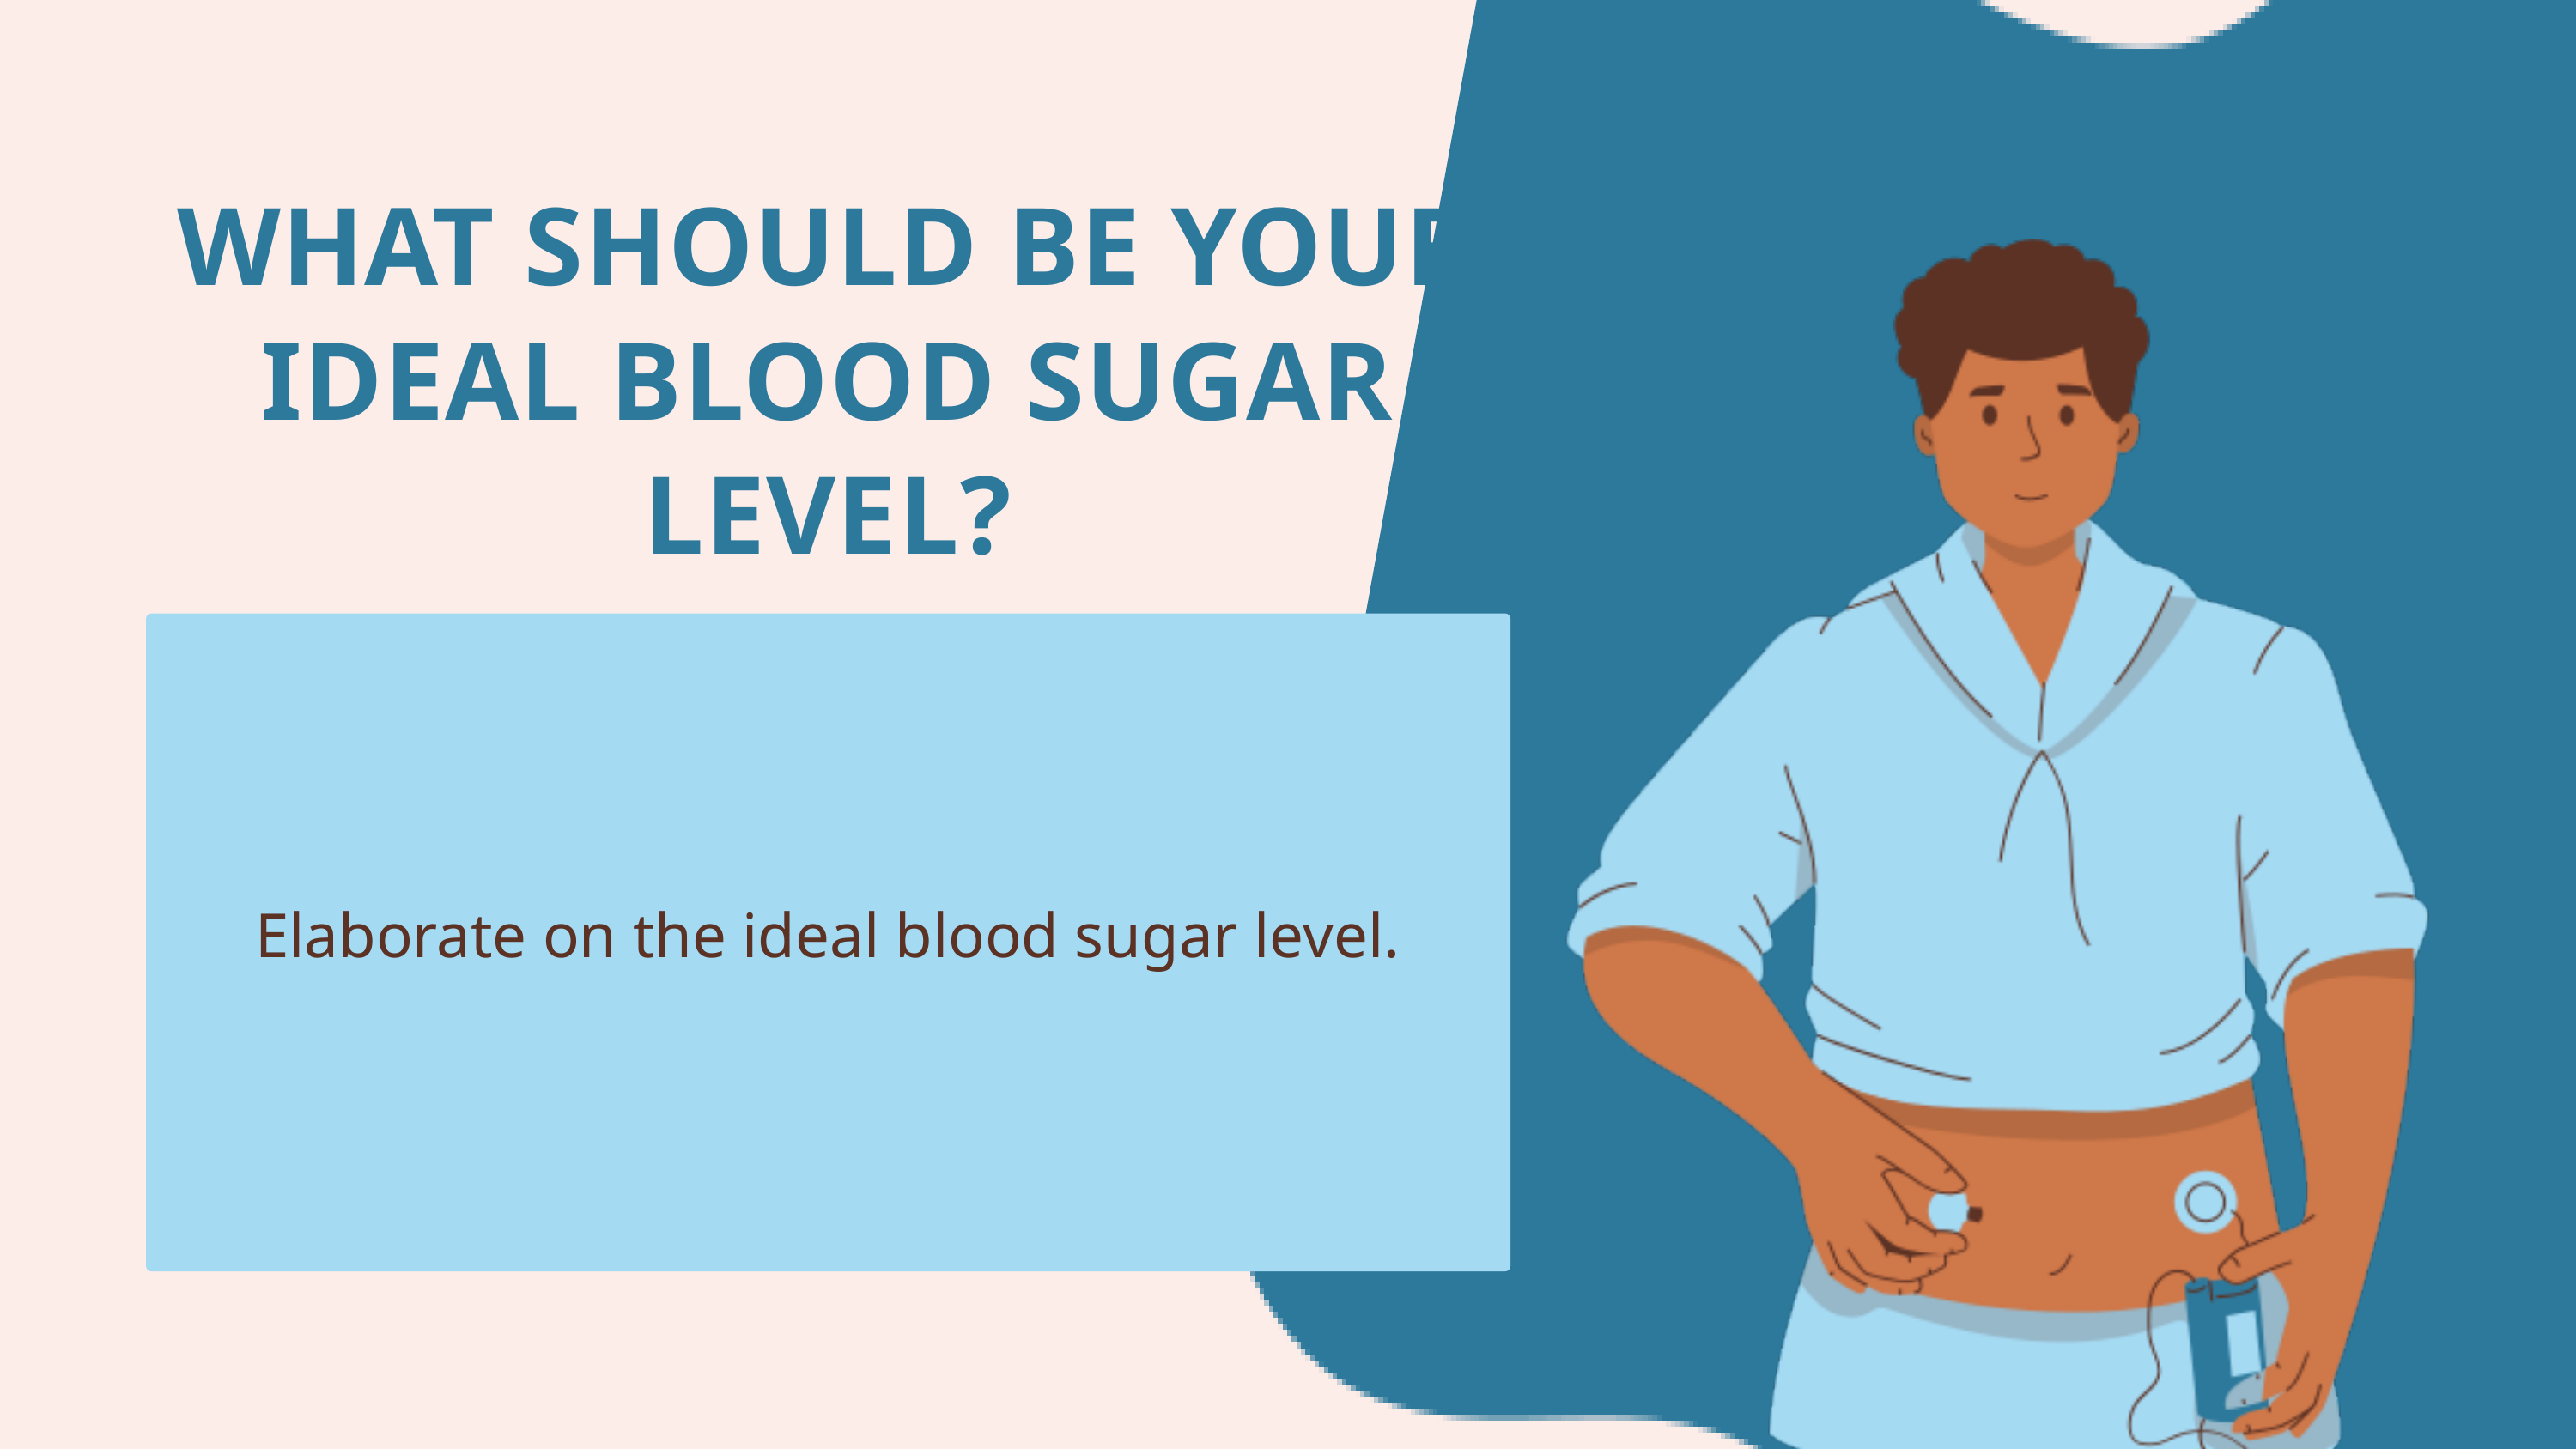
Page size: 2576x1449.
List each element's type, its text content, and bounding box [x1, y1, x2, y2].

text_box WHAT SHOULD BE YOUR IDEAL BLOOD SUGAR LEVEL? [144, 173, 1511, 576]
text_box [1564, 239, 2432, 1449]
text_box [145, 613, 1511, 1272]
text_box [1214, 0, 2576, 1449]
